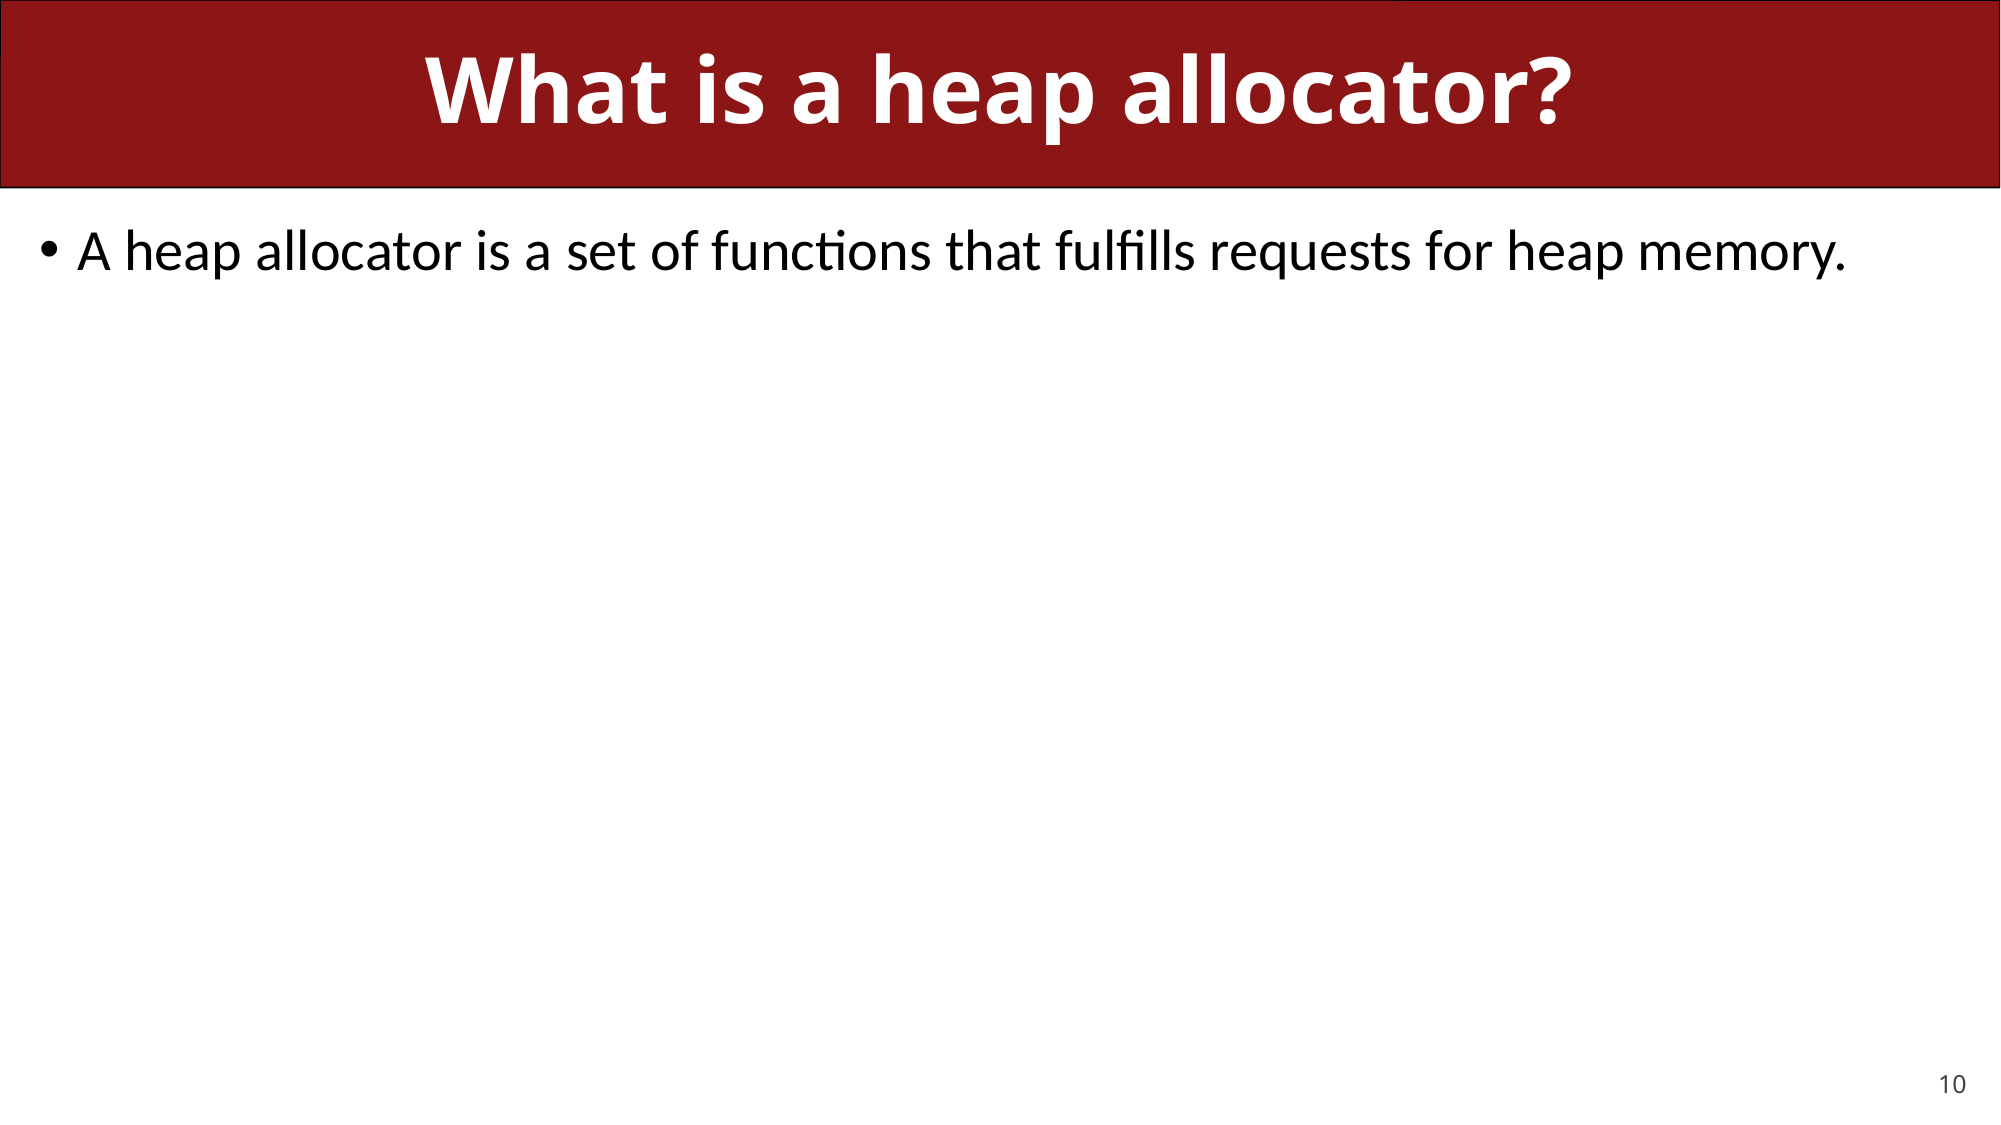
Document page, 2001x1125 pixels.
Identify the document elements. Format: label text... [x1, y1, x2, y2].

list A heap allocator is a set of functions that fulfills requests for heap memory. [24, 212, 1963, 813]
title What is a heap allocator? [75, 0, 1925, 188]
